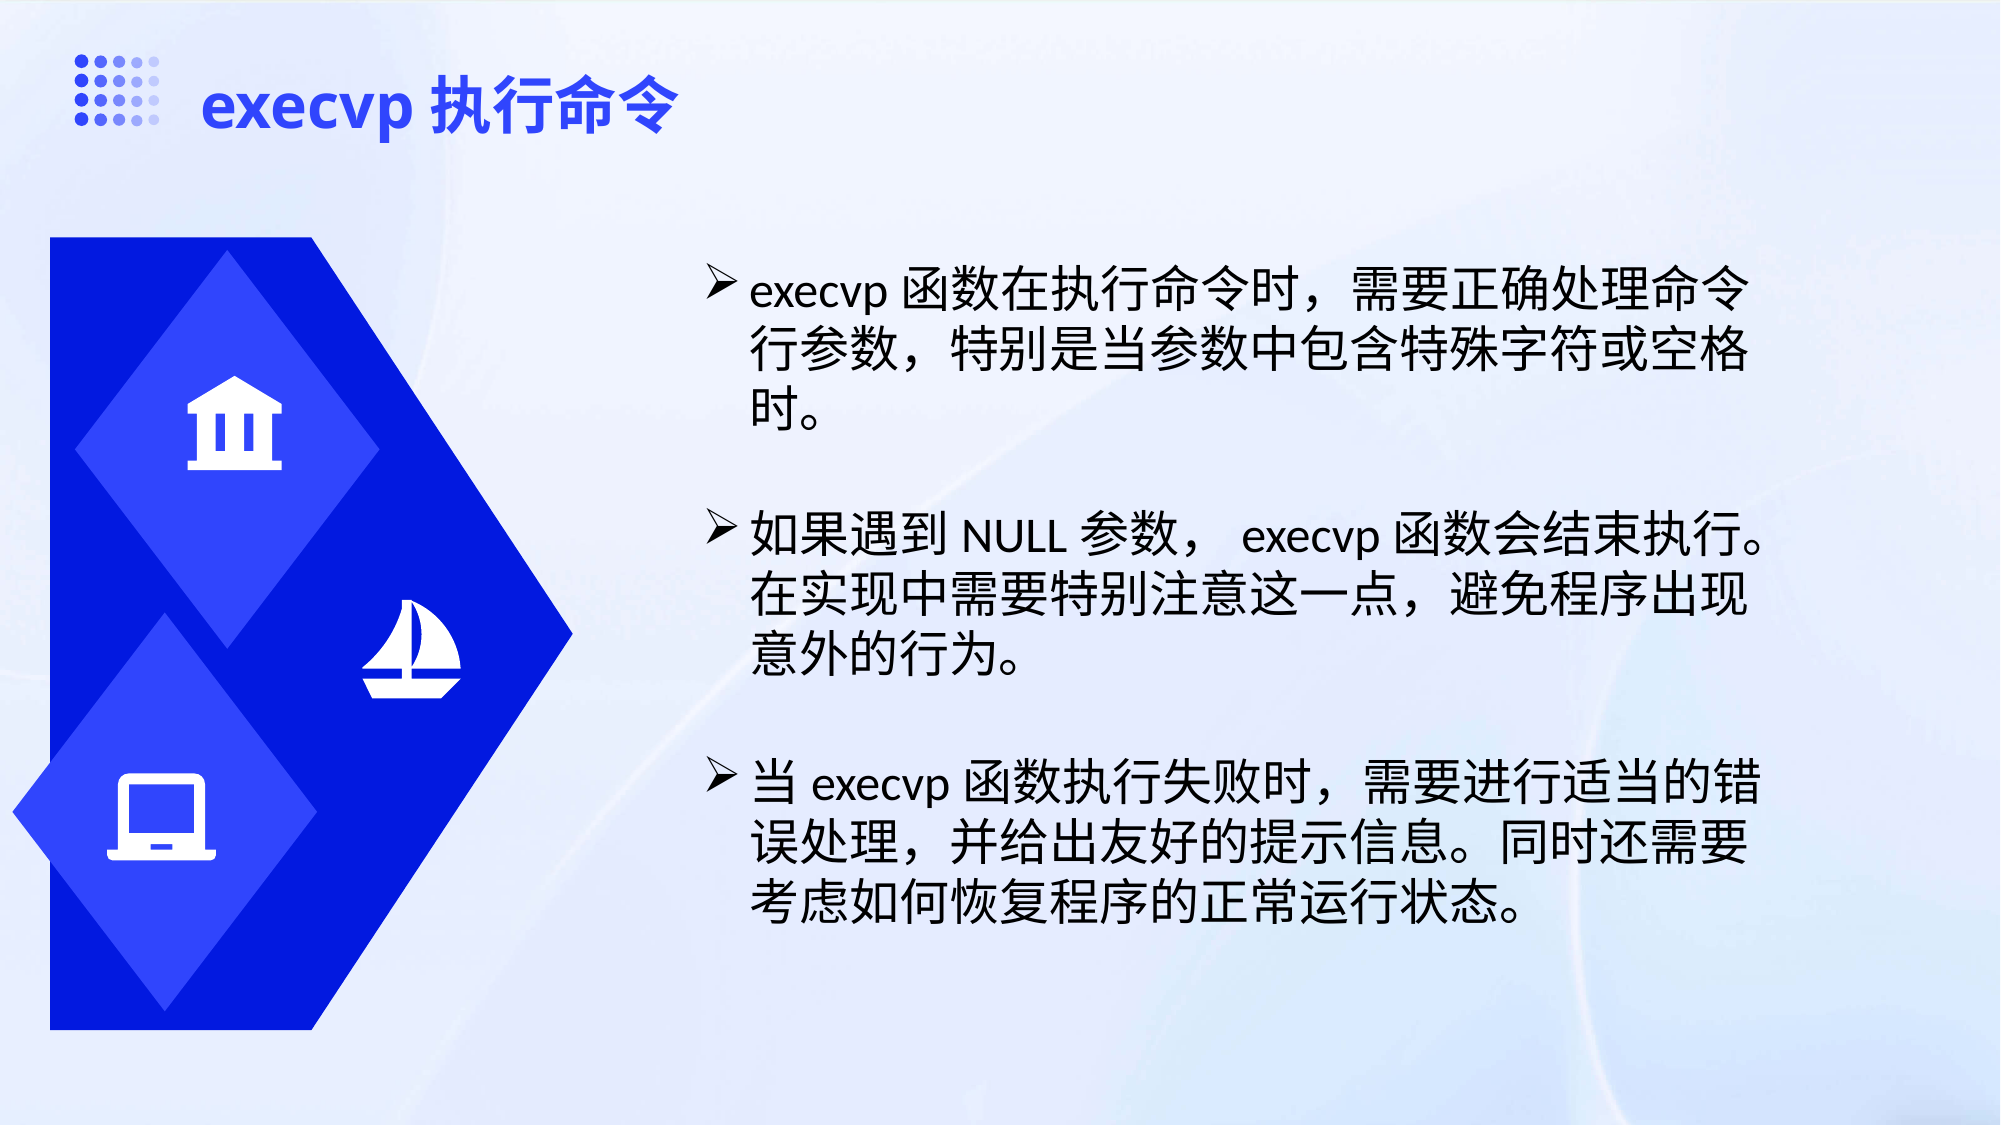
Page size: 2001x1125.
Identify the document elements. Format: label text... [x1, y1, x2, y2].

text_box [74, 15, 1821, 163]
text_box [50, 237, 573, 1031]
text_box 如果遇到NULL参数，execvp函数会结束执行。在实现中需要特别注意这一点，避免程序出现意外的行为。 [687, 494, 1785, 690]
text_box [107, 773, 216, 861]
text_box [187, 375, 282, 471]
text_box [362, 599, 461, 699]
picture [0, 0, 2001, 1125]
text_box [74, 249, 380, 649]
text_box execvp函数在执行命令时，需要正确处理命令行参数，特别是当参数中包含特殊字符或空格时。 [687, 249, 1785, 445]
text_box 当execvp函数执行失败时，需要进行适当的错误处理，并给出友好的提示信息。同时还需要考虑如何恢复程序的正常运行状态。 [687, 742, 1785, 938]
text_box [12, 612, 318, 1012]
